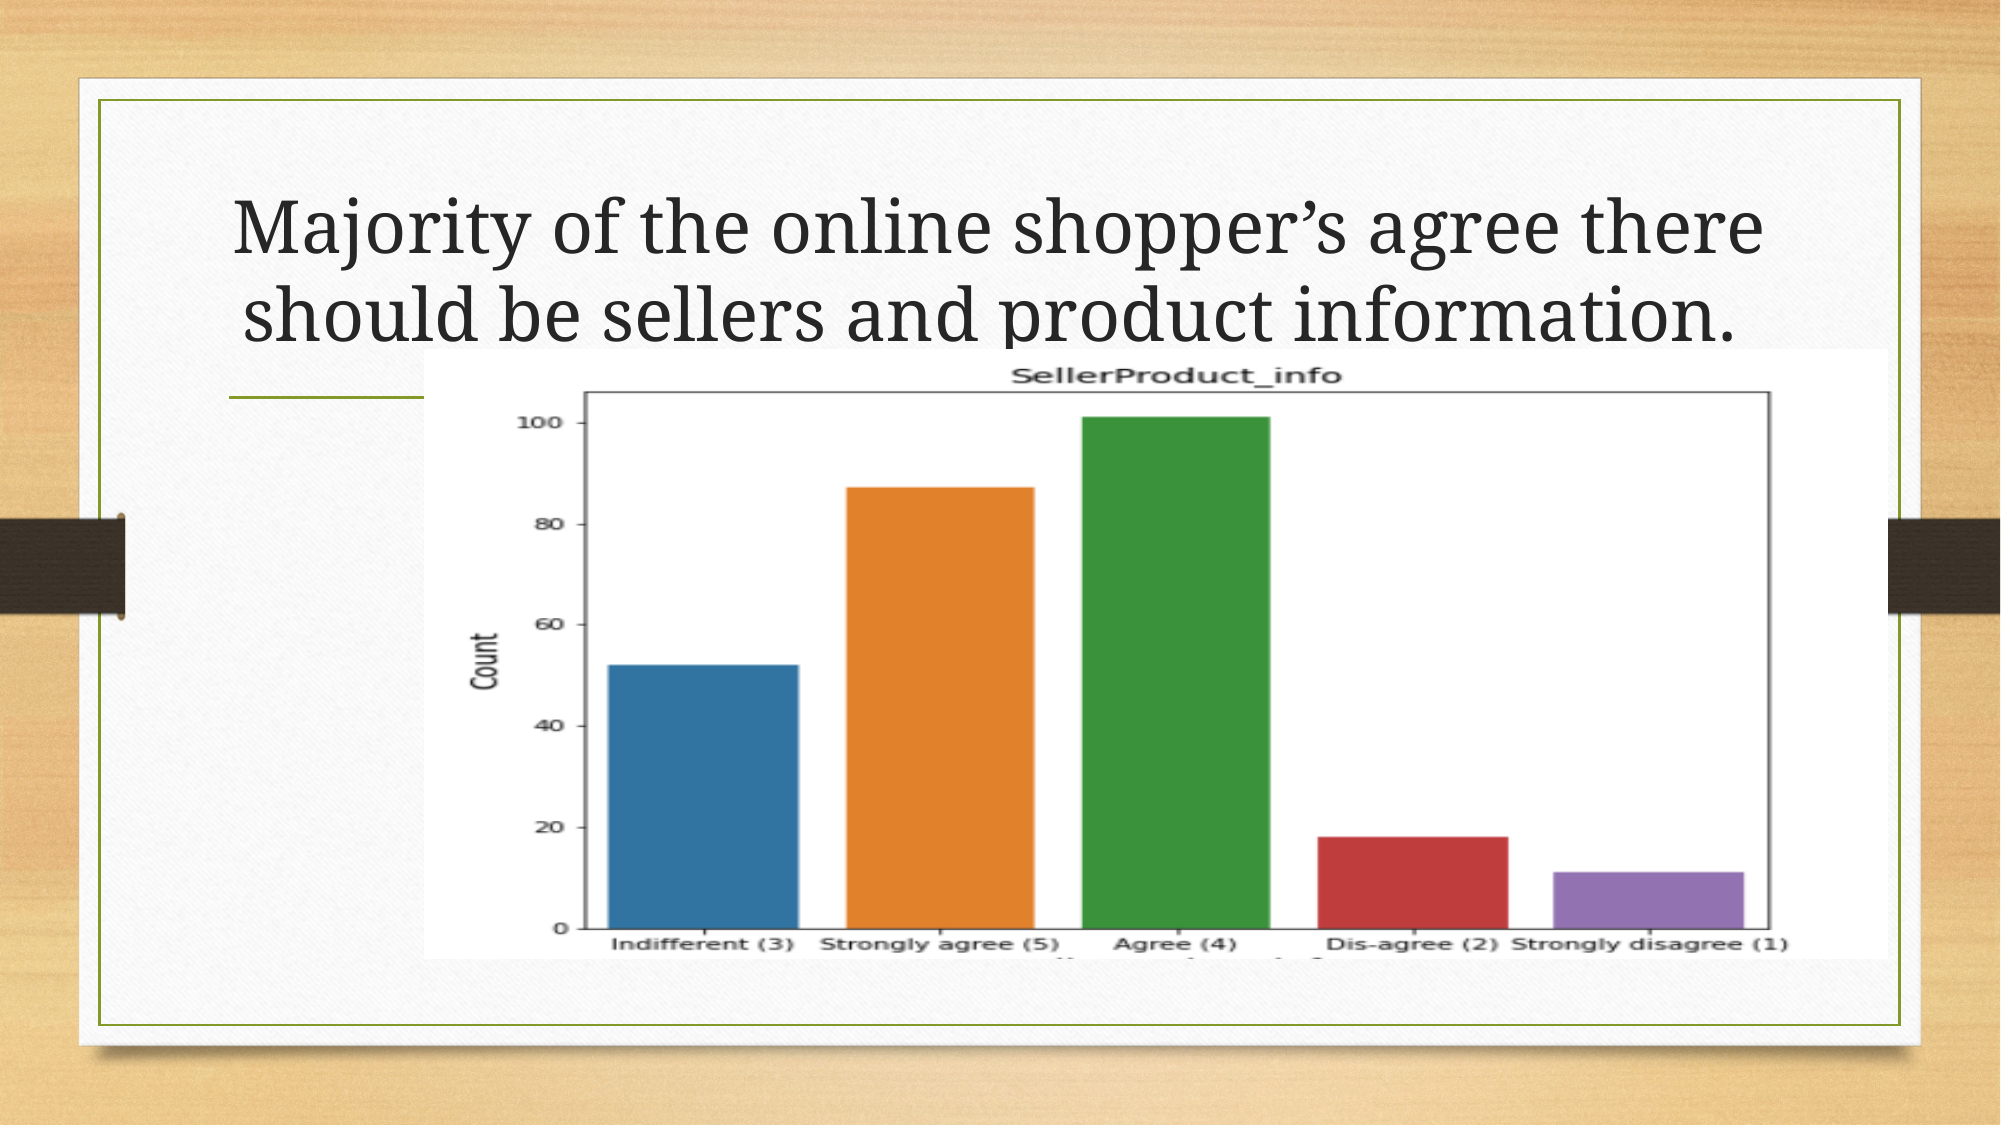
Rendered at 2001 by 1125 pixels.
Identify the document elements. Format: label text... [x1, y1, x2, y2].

title Majority of the online shopper’s agree there should be sellers and product information. [212, 161, 1788, 375]
picture [0, 0, 2001, 1125]
